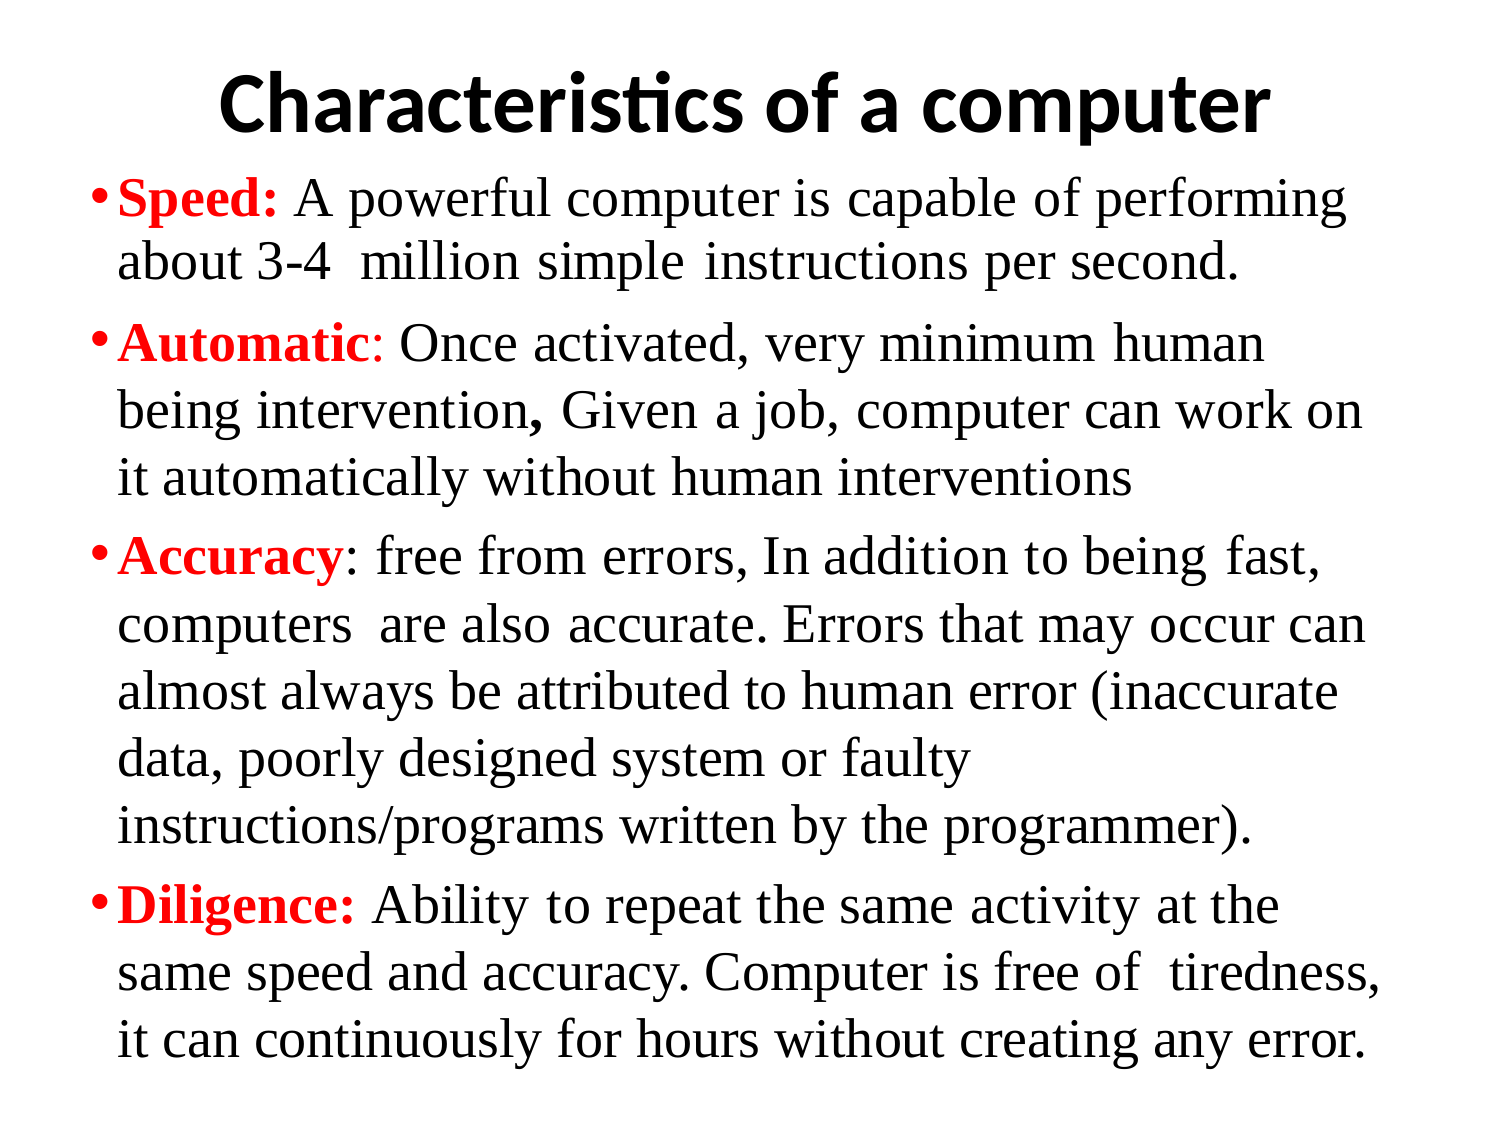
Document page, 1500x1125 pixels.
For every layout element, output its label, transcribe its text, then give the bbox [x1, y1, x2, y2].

list Speed: A powerful computer is capable of performing about 3-4 million simple instructions per second. Automatic: Once activated, very minimum human being intervention, Given a job, computer can work on it automatically without human interventions Accuracy: free from errors, In addition to being fast, computers are also accurate. Errors that may occur can almost always be attributed to human error (inaccurate data, poorly designed system or faulty instructions/programs written by the programmer). Diligence: Ability to repeat the same activity at the same speed and accuracy. Computer is free of tiredness, it can continuously for hours without creating any error. [75, 157, 1425, 1125]
title Characteristics of a computer [71, 37, 1422, 158]
